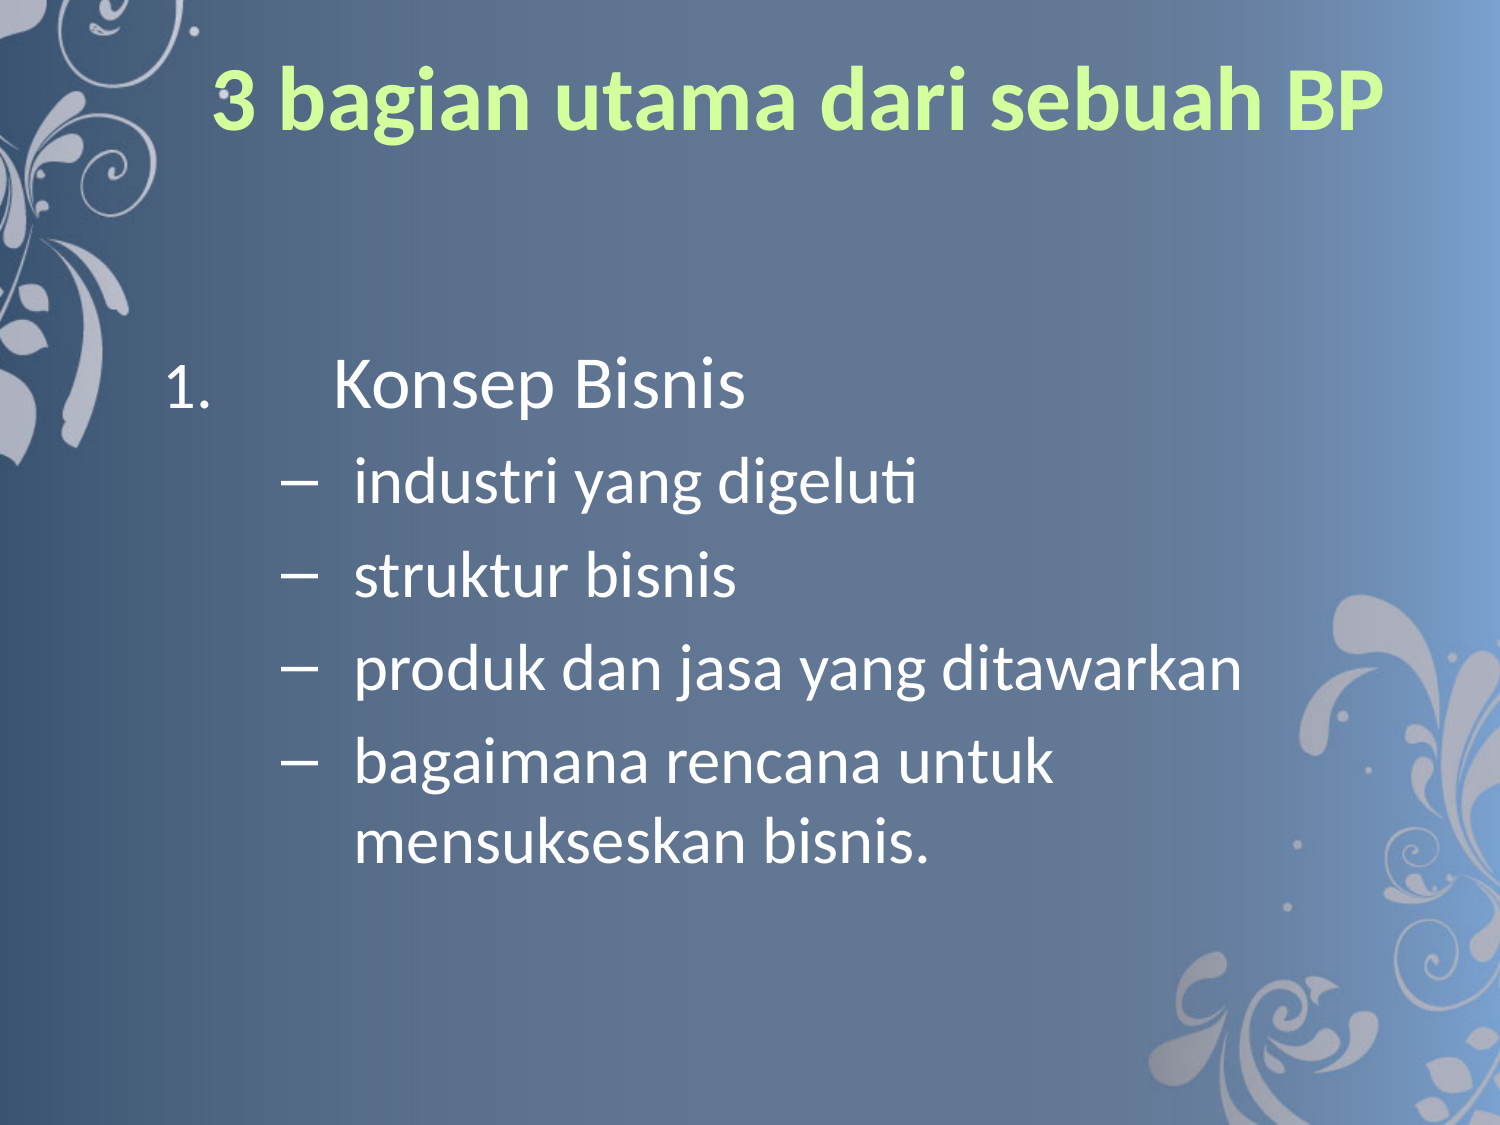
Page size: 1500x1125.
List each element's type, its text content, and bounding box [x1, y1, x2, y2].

title 3 bagian utama dari sebuah BP [123, 0, 1474, 188]
list Konsep Bisnis industri yang digeluti struktur bisnis produk dan jasa yang ditawarkan bagaimana rencana untuk mensukseskan bisnis. [147, 326, 1449, 945]
picture [0, 0, 1500, 1125]
